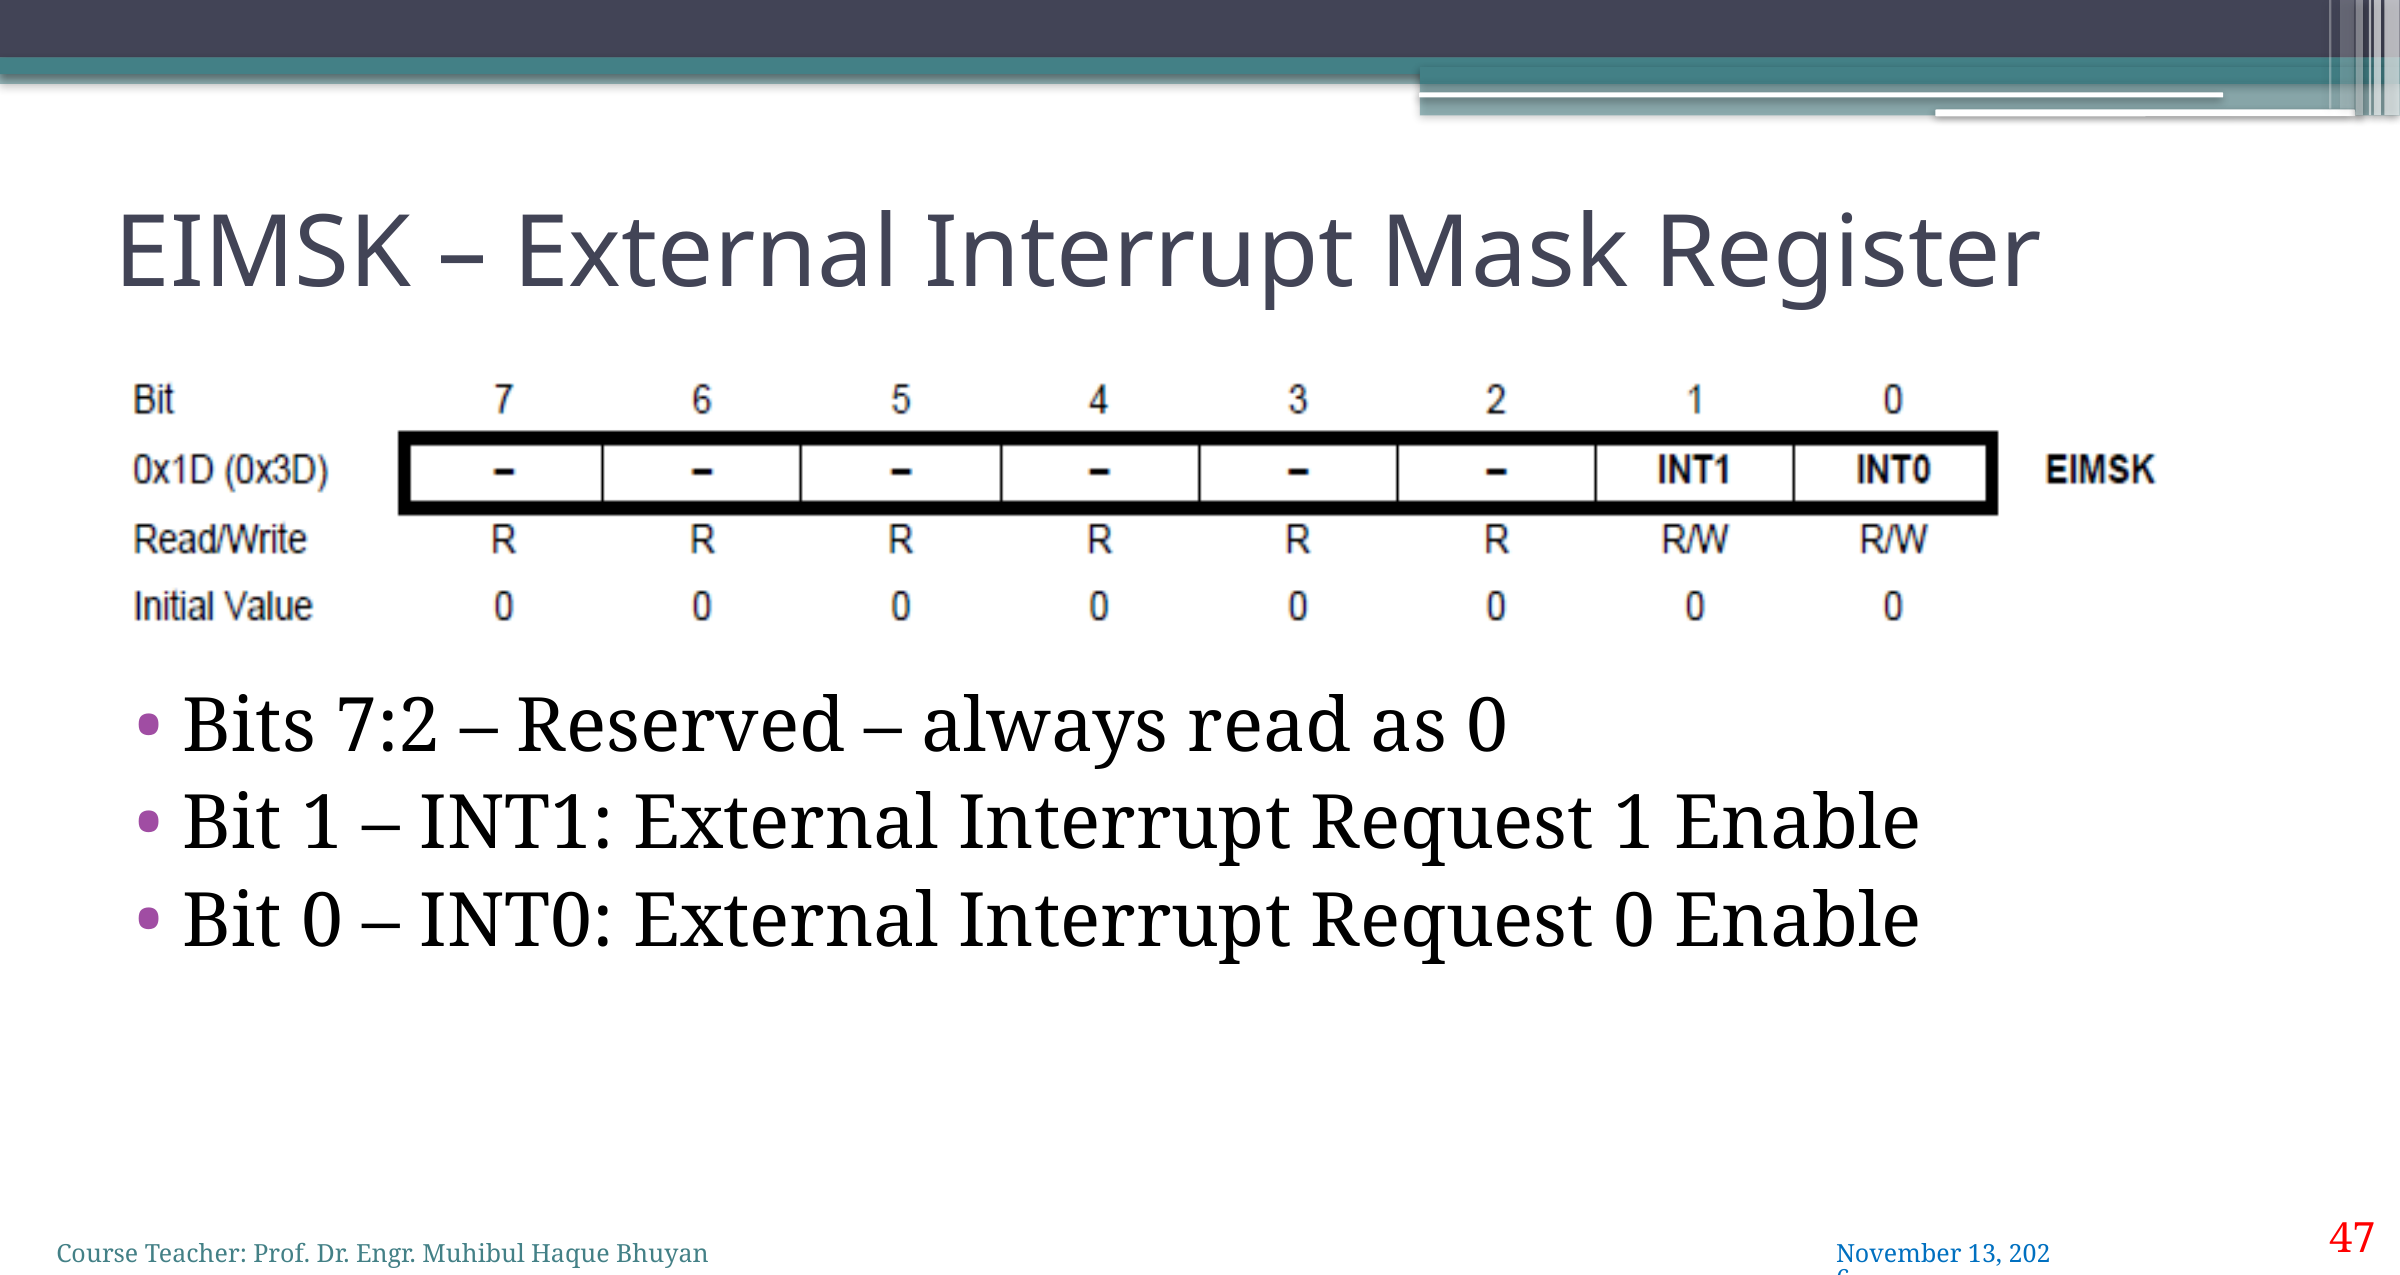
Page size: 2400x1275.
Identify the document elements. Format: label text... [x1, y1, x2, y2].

title EIMSK – External Interrupt Mask Register [99, 147, 2260, 346]
list Bits 7:2 – Reserved – always read as 0 Bit 1 – INT1: External Interrupt Request 1 Enable Bit 0 – INT0: External Interrupt Request 0 Enable [99, 669, 2260, 1025]
picture [118, 362, 2182, 638]
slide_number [1821, 1229, 2073, 1275]
slide_number 47 [2162, 1222, 2391, 1275]
footer Course Teacher: Prof. Dr. Engr. Muhibul Haque Bhuyan [41, 1229, 838, 1275]
